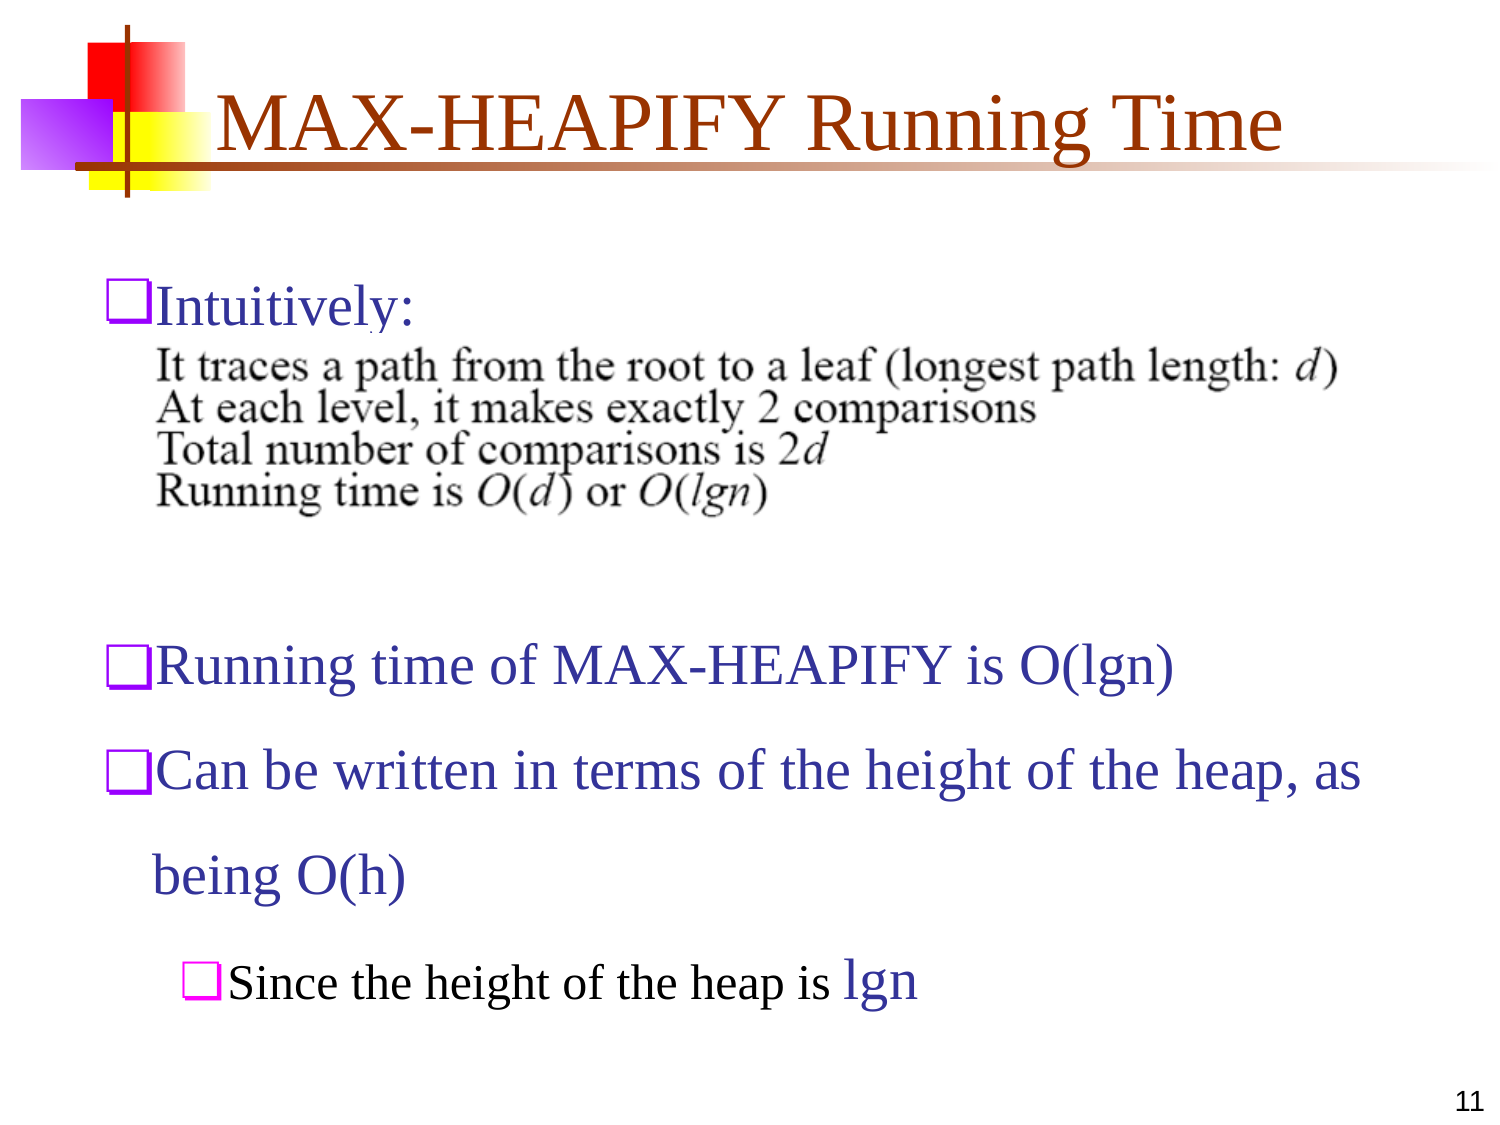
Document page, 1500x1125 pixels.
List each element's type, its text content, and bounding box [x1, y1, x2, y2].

picture [141, 333, 1390, 534]
list Intuitively: Running time of MAX-HEAPIFY is O(lgn) Can be written in terms of the height of the heap, as being O(h) Since the height of the heap is lgn [62, 224, 1469, 1006]
slide_number 11 [1187, 1050, 1500, 1125]
title MAX-HEAPIFY Running Time [200, 37, 1479, 175]
